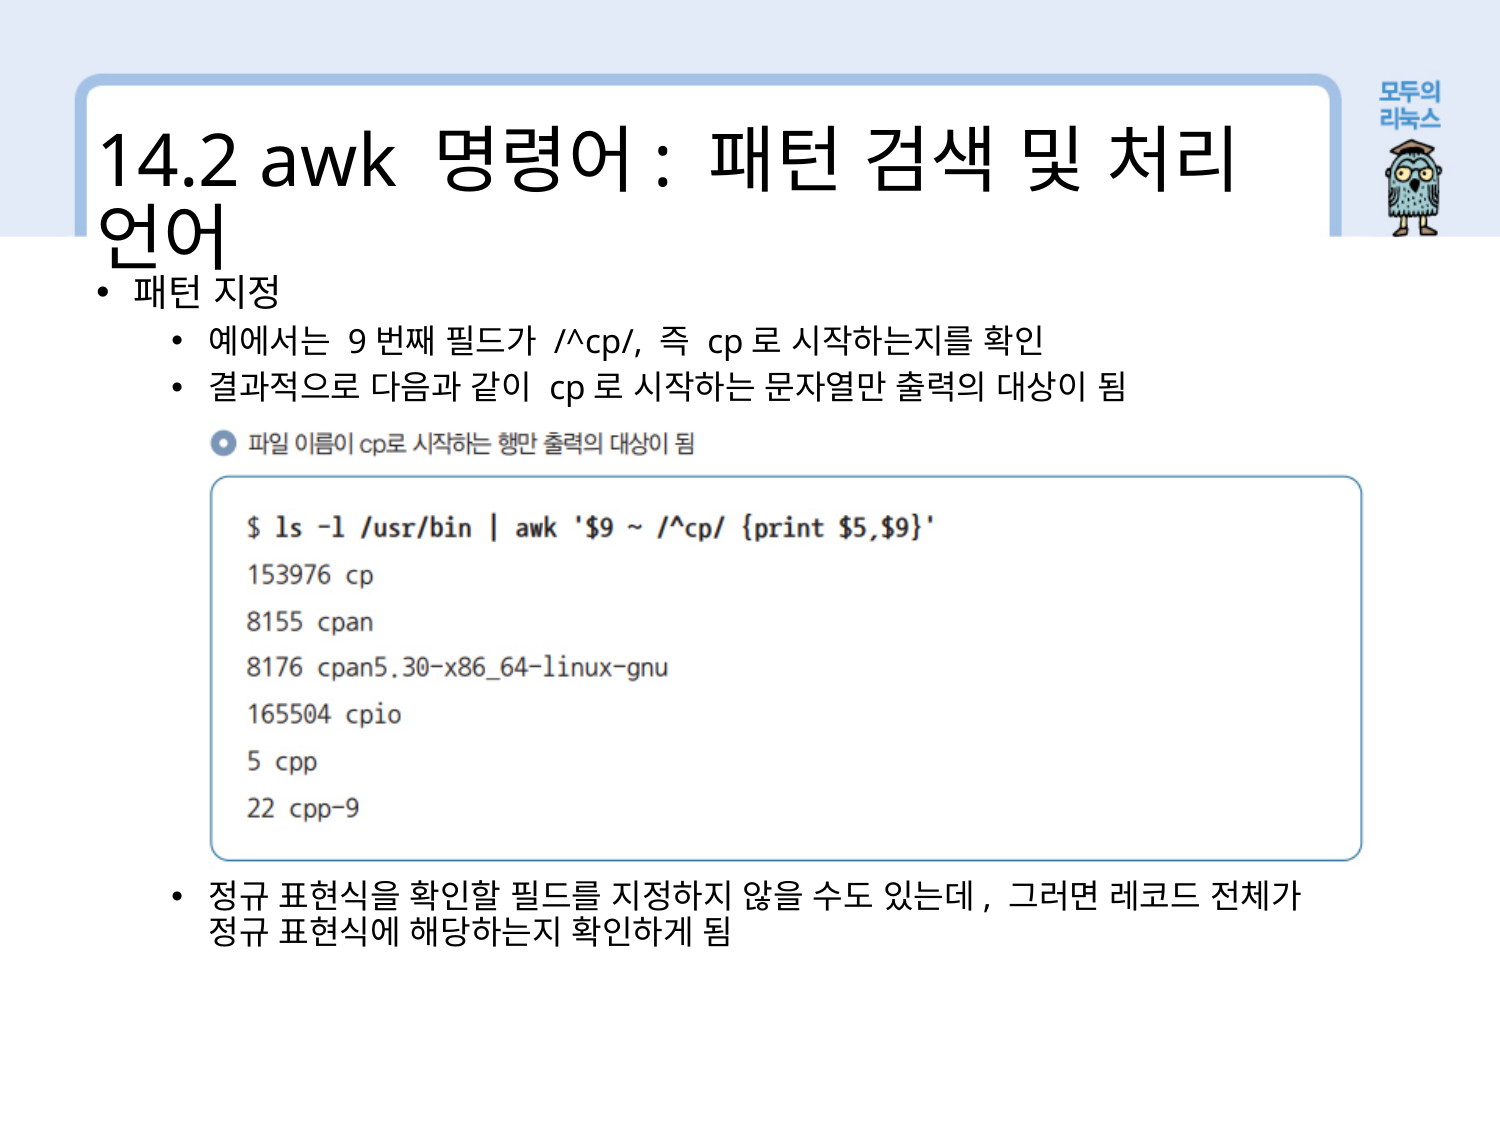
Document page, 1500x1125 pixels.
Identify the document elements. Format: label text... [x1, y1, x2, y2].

text_box 14.2 awk 명령어: 패턴 검색 및 처리 언어 [81, 115, 1335, 221]
text_box 패턴 지정 예에서는 9번째 필드가 /^cp/, 즉 cp로 시작하는지를 확인 결과적으로 다음과 같이 cp로 시작하는 문자열만 출력의 대상이 됨 정규 표현식을 확인할 필드를 지정하지 않을 수도 있는데, 그러면 레코드 전체가 정규 표현식에 해당하는지 확인하게 됨 [81, 266, 1335, 1024]
picture [0, 0, 1500, 1125]
